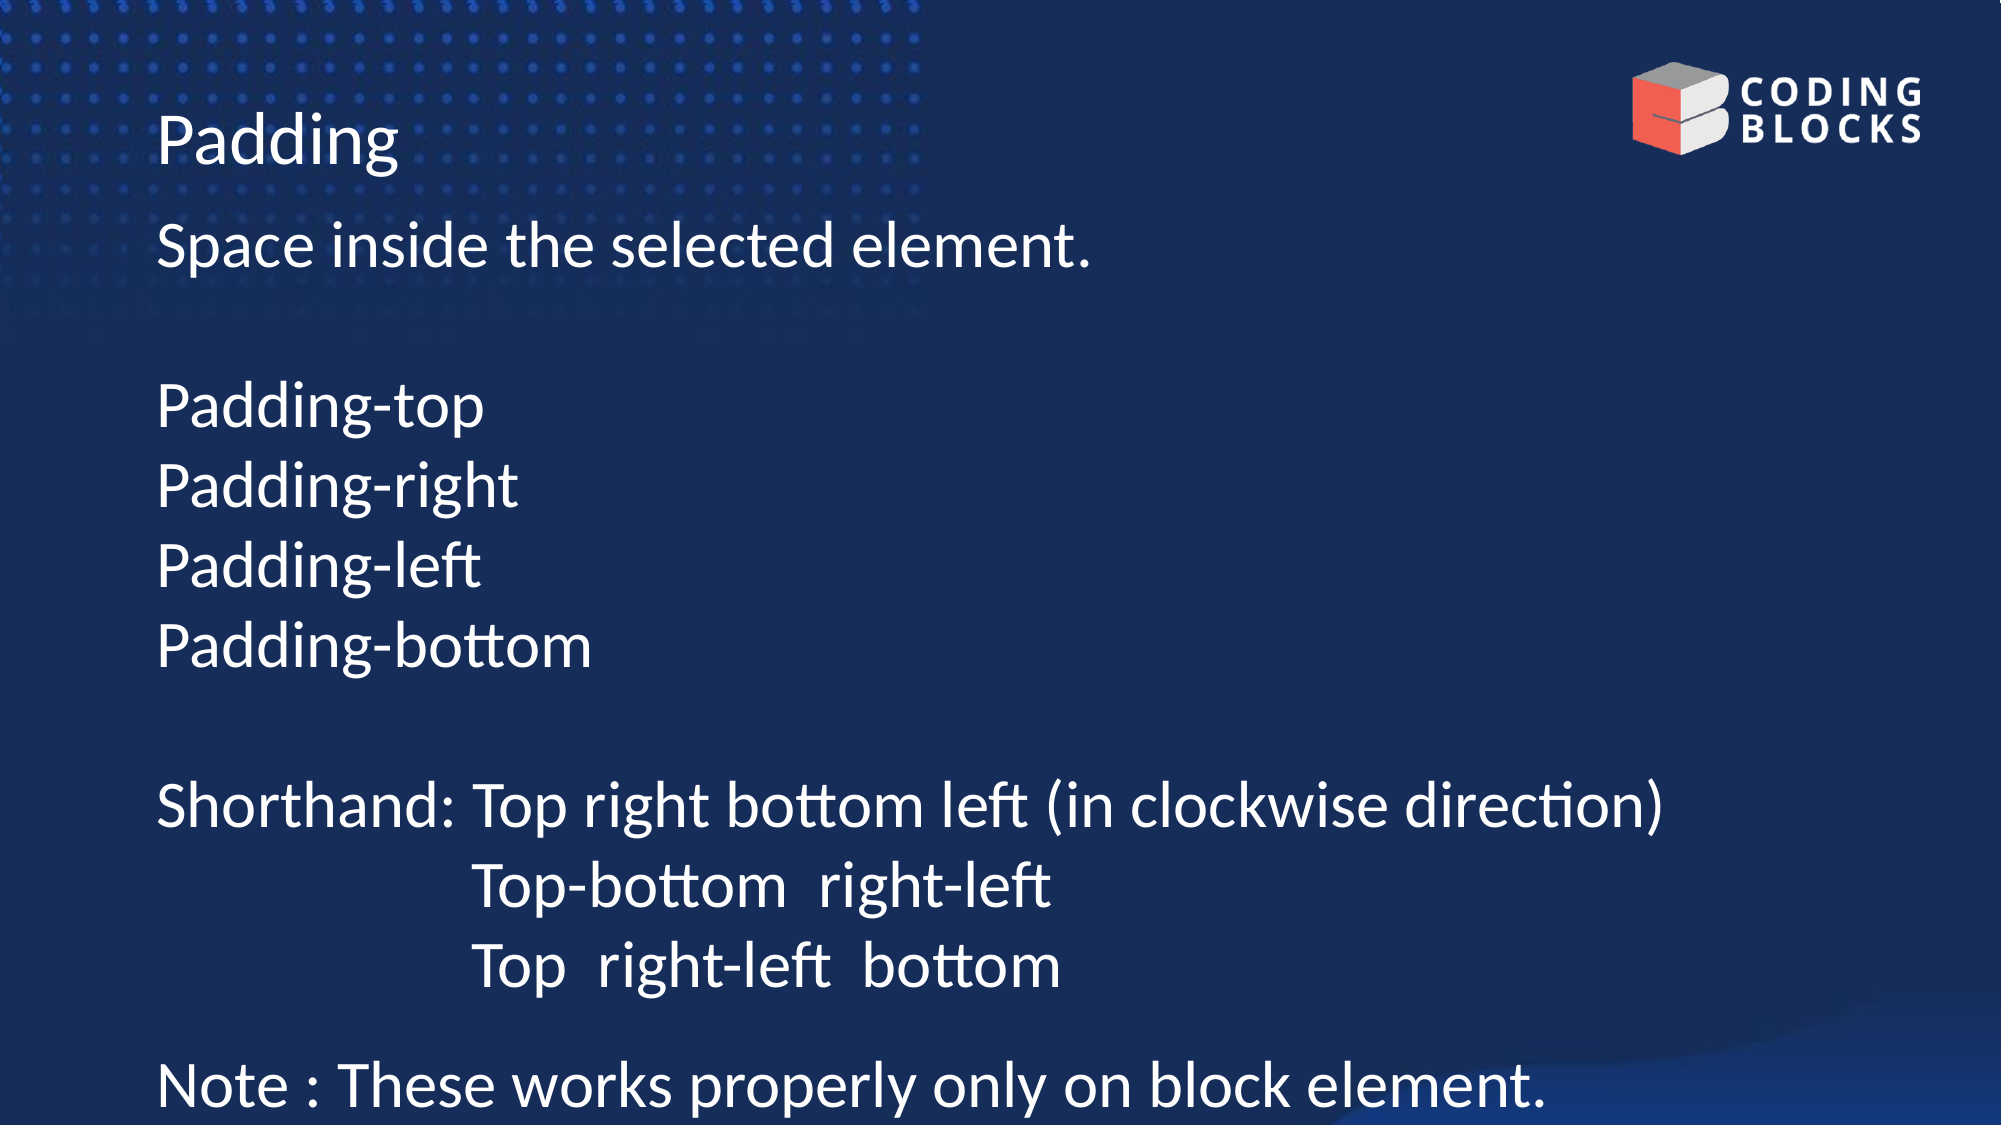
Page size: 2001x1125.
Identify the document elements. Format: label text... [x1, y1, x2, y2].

text_box [2, 3, 2000, 1125]
title Padding [154, 87, 888, 193]
picture [0, 0, 2000, 1125]
text_box Space inside the selected element. Padding-top Padding-right Padding-left Padding-bottom Shorthand: Top right bottom left (in clockwise direction) Top-bottom right-left Top right-left bottom Note : These works properly only on block element. [141, 193, 1700, 1125]
text_box [1610, 42, 1935, 178]
